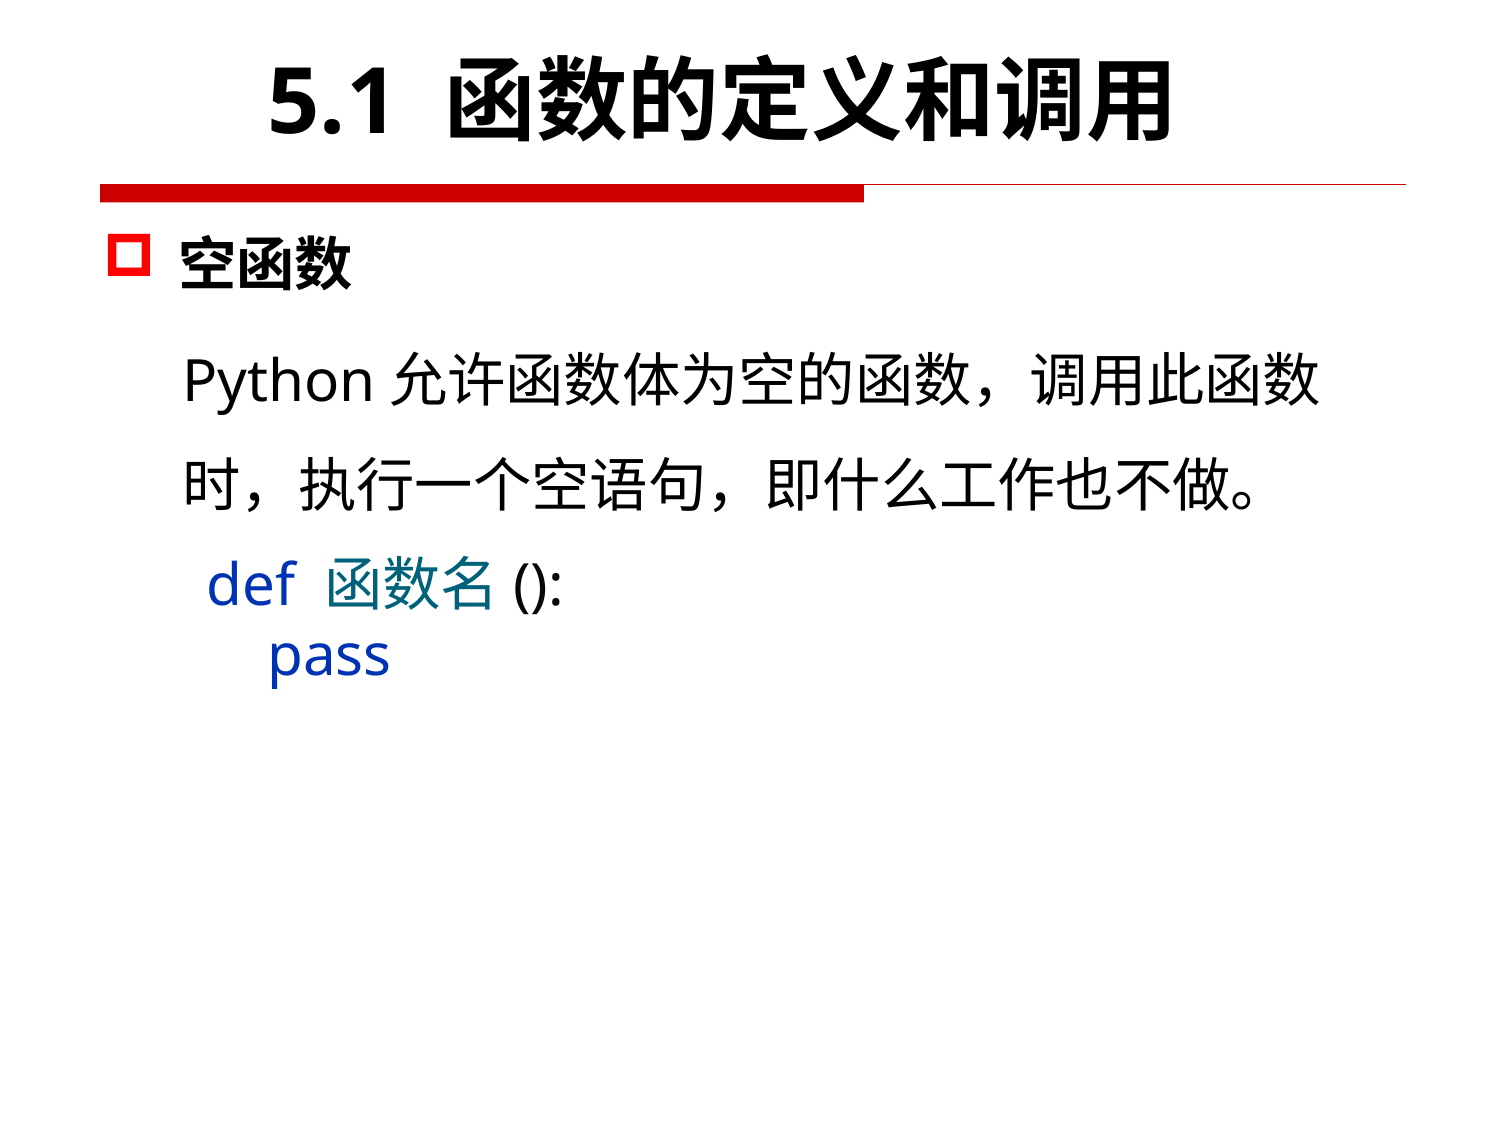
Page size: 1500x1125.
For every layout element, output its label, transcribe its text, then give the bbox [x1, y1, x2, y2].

text_box 空函数 [88, 202, 840, 305]
text_box def 函数名(): pass [191, 539, 579, 695]
text_box 5.1 函数的定义和调用 [252, 34, 1194, 159]
text_box Python允许函数体为空的函数，调用此函数时，执行一个空语句，即什么工作也不做。 [167, 300, 1447, 631]
